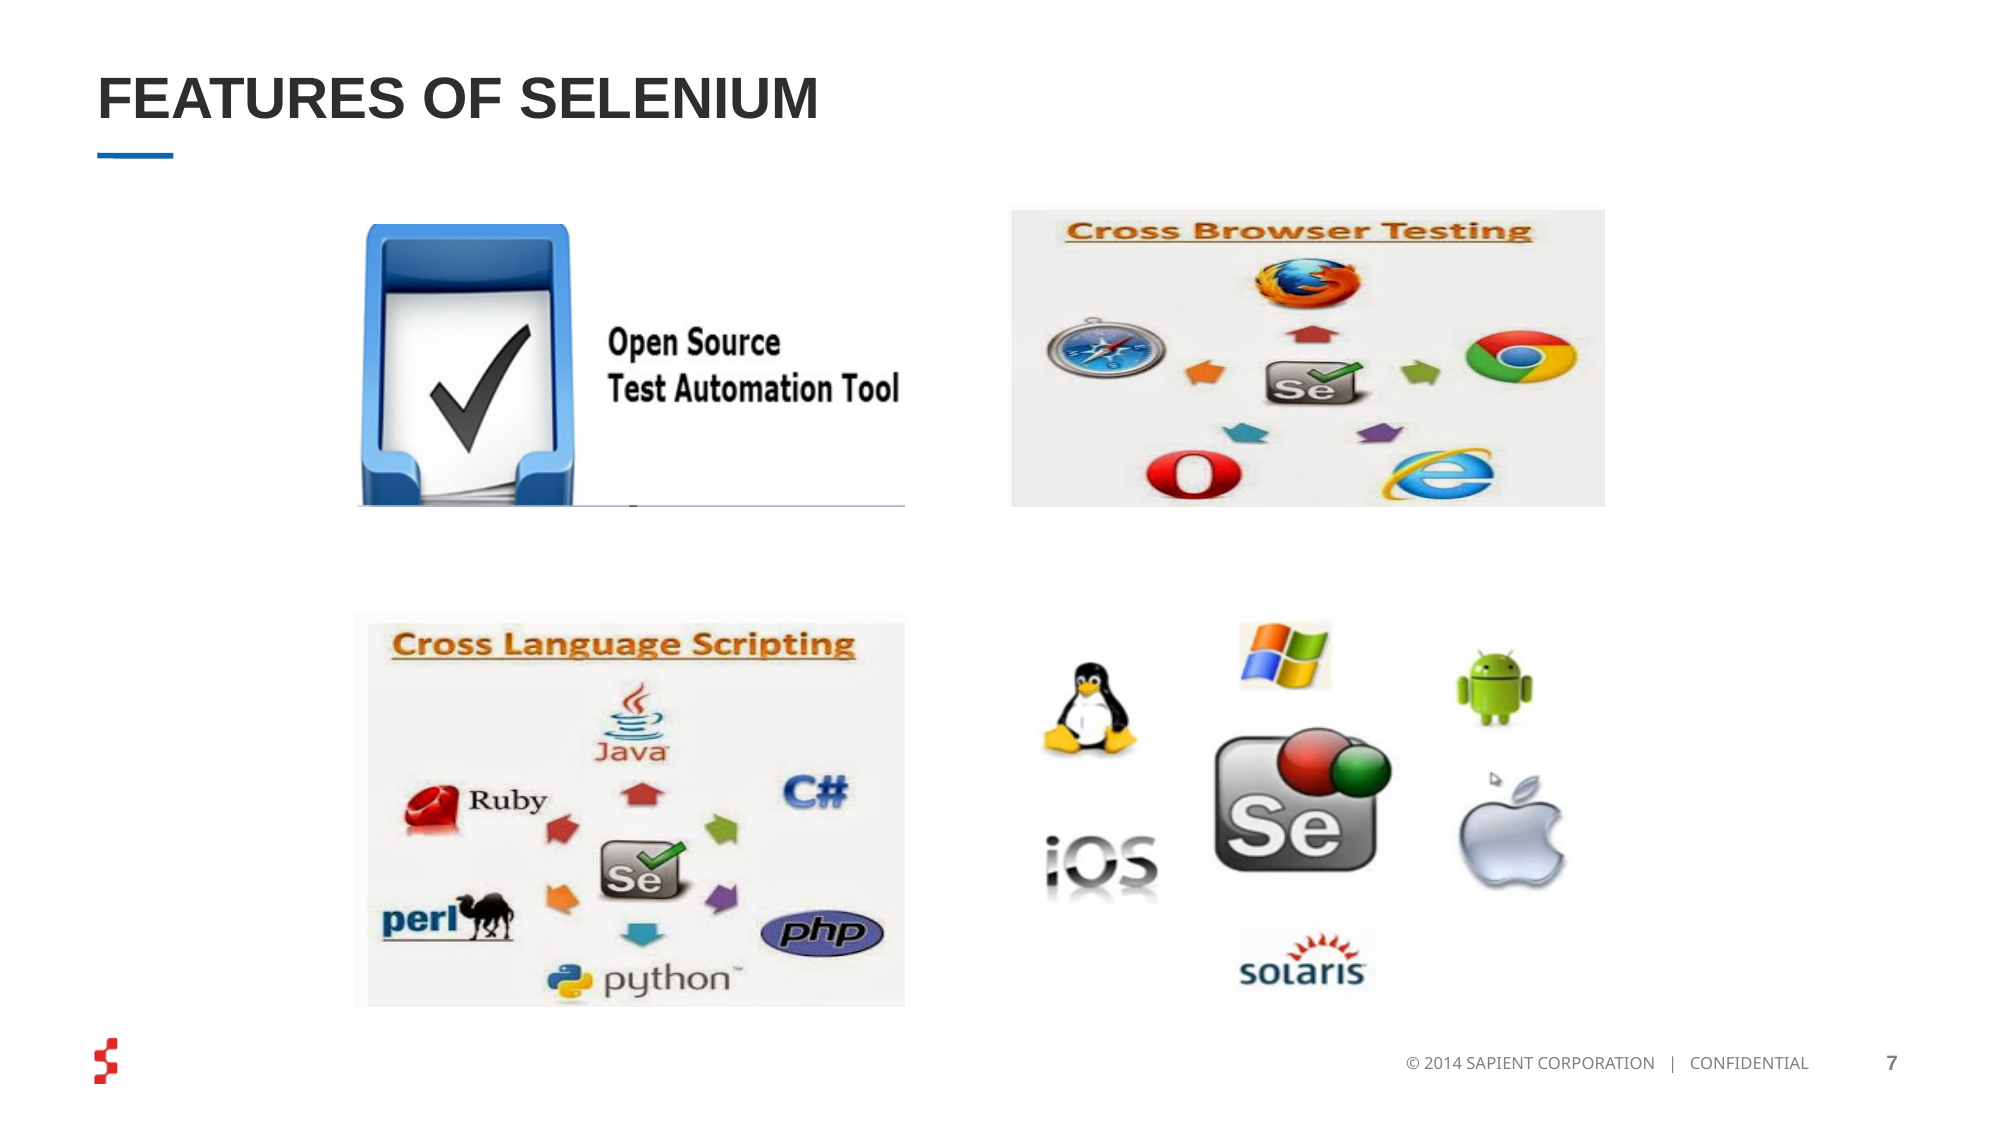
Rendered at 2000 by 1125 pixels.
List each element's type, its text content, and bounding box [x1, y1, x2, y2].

picture [1008, 611, 1605, 998]
picture [1008, 206, 1605, 508]
picture [353, 612, 905, 1008]
title FEATURES OF SELENIUM [97, 44, 1897, 138]
picture [356, 223, 905, 508]
